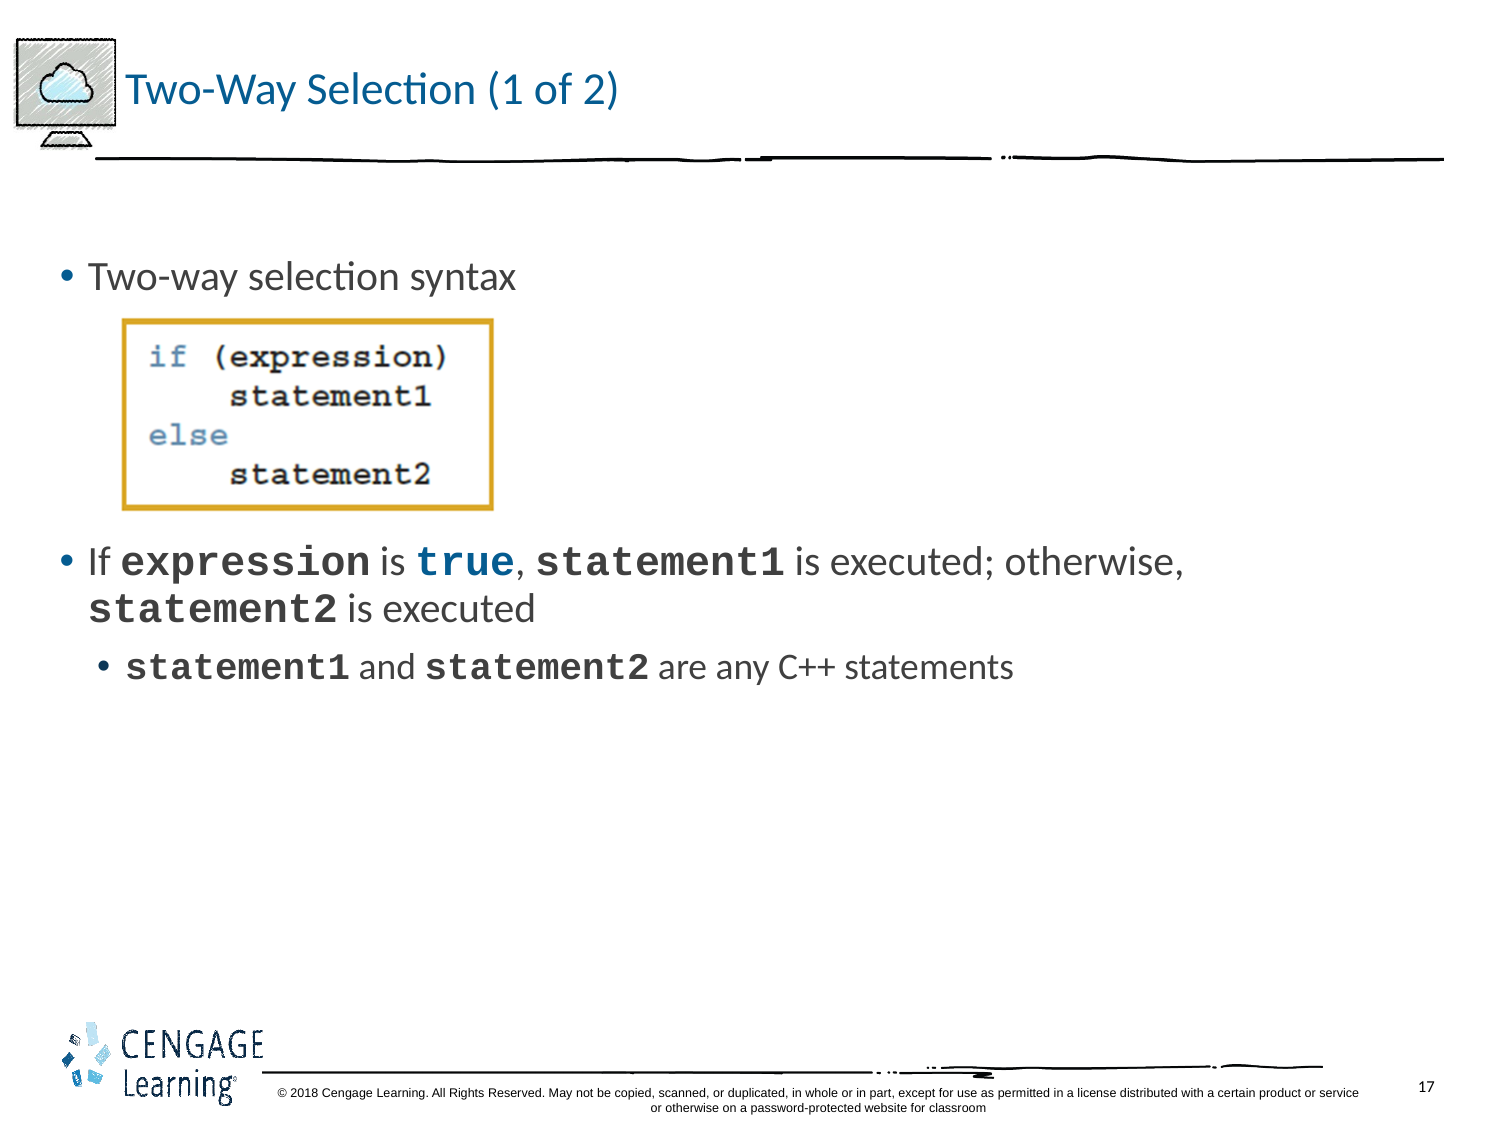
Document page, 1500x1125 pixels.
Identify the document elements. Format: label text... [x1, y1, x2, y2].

picture [62, 1022, 1323, 1106]
list Two-way selection syntax [59, 252, 1441, 301]
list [114, 312, 501, 514]
picture [13, 36, 117, 151]
list If expression is true, statement1 is executed; otherwise, statement2 is executed statement1 and statement2 are any C++ statements [59, 537, 1440, 690]
picture [95, 155, 1444, 163]
title Two-Way Selection (1 of 2) [125, 66, 1442, 116]
